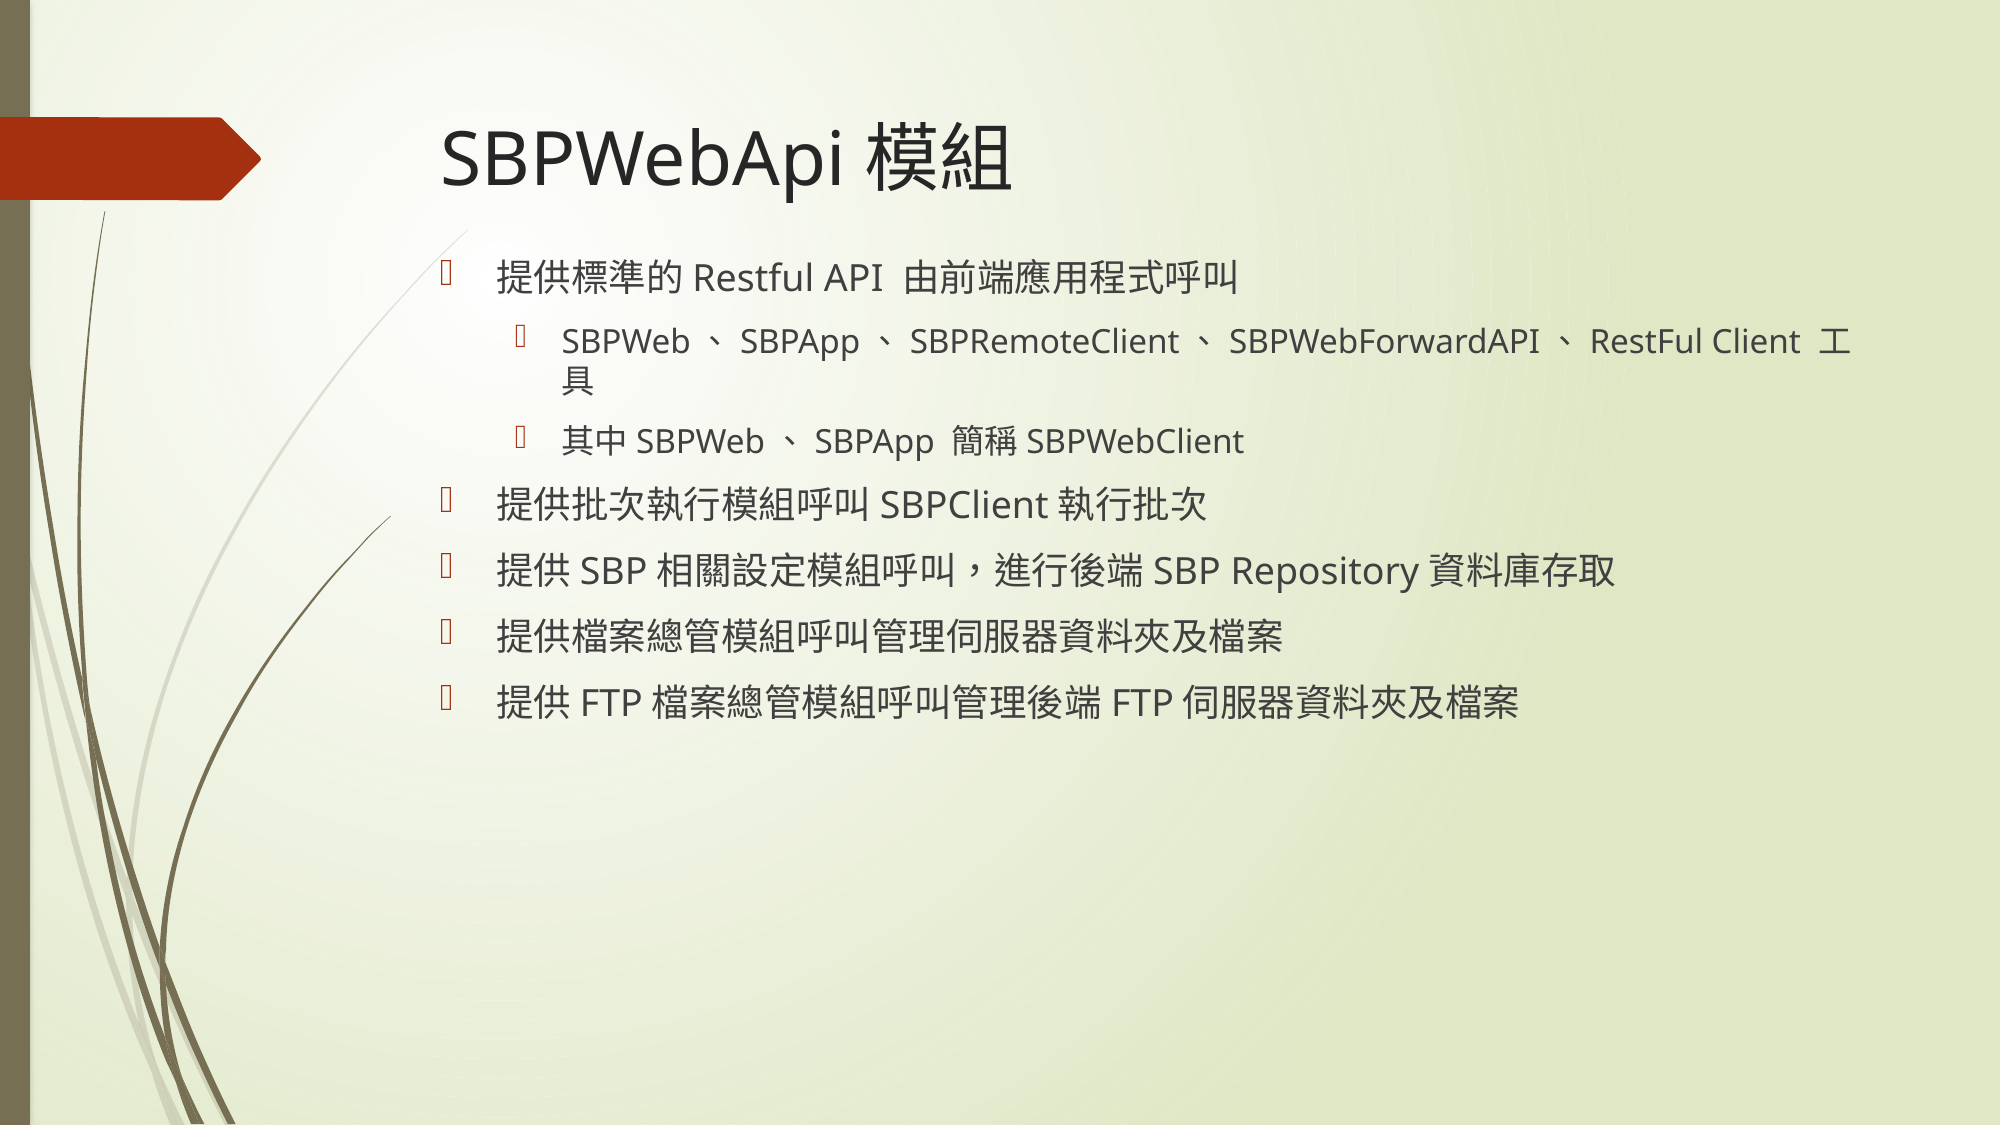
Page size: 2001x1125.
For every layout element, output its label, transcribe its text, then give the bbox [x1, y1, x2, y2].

list 提供標準的Restful API 由前端應用程式呼叫 SBPWeb、SBPApp、SBPRemoteClient、SBPWebForwardAPI、RestFul Client 工具 其中SBPWeb、SBPApp 簡稱SBPWebClient 提供批次執行模組呼叫SBPClient執行批次 提供SBP相關設定模組呼叫，進行後端SBP Repository資料庫存取 提供檔案總管模組呼叫管理伺服器資料夾及檔案 提供FTP檔案總管模組呼叫管理後端FTP伺服器資料夾及檔案 [424, 246, 1888, 970]
title SBPWebApi模組 [425, 102, 1888, 220]
